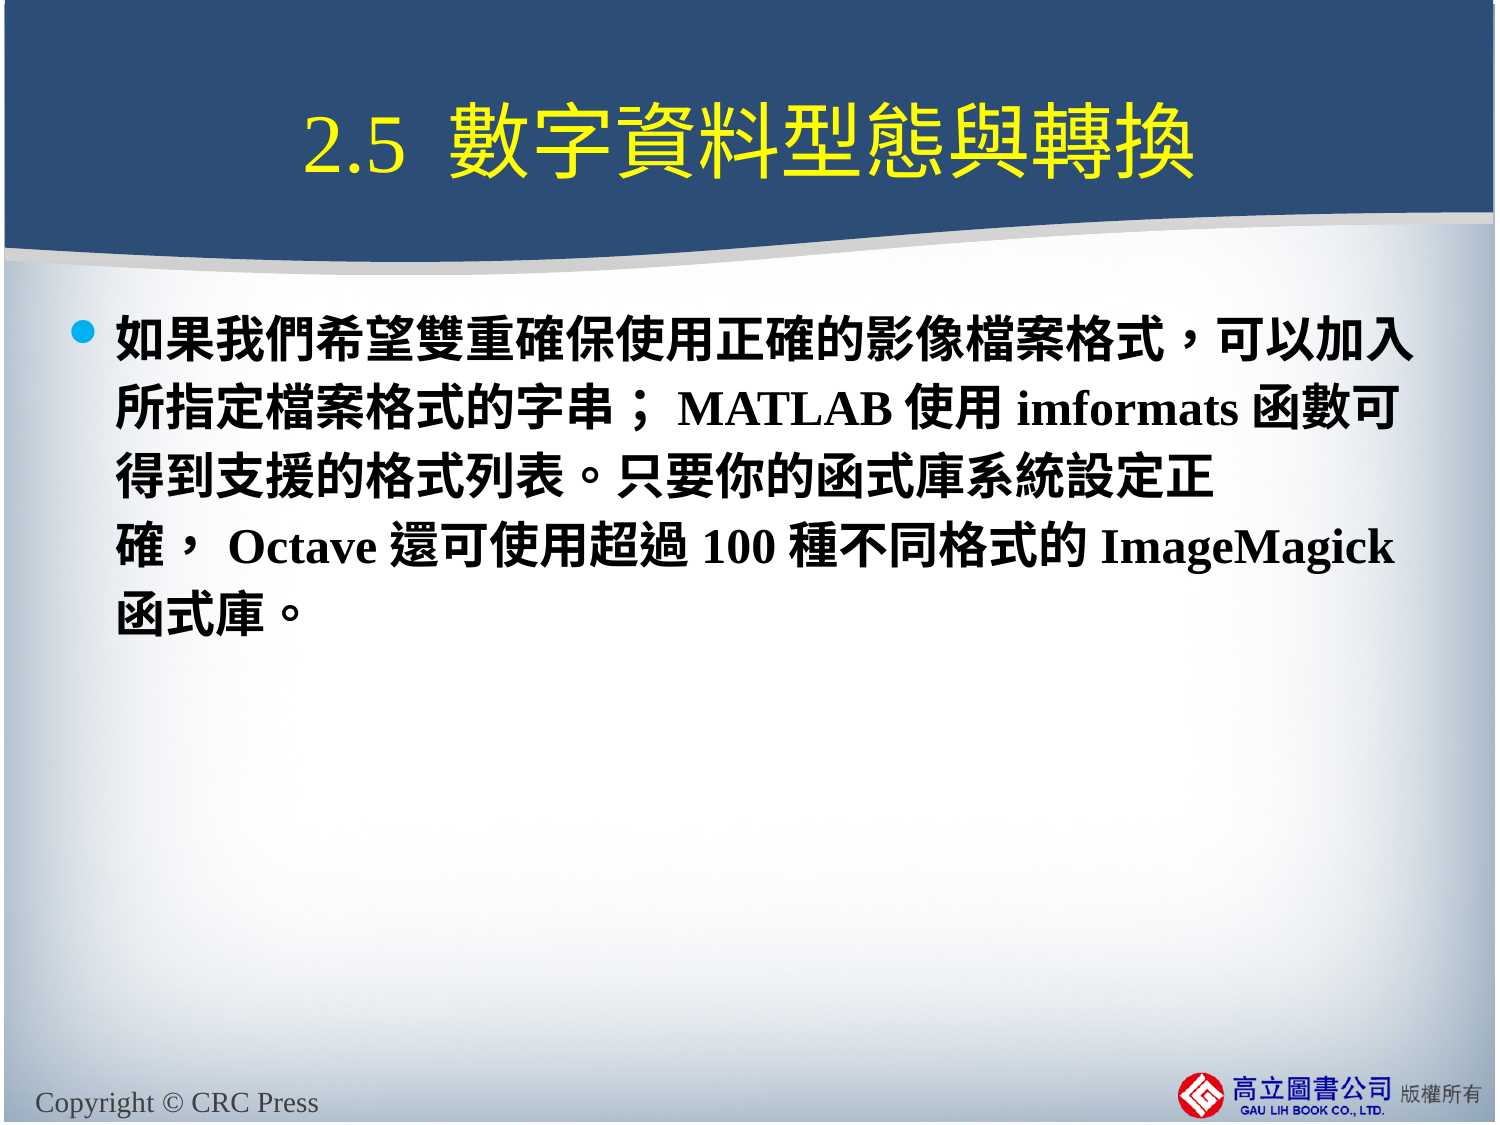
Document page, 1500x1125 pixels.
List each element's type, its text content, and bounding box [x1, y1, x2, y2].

list 如果我們希望雙重確保使用正確的影像檔案格式，可以加入所指定檔案格式的字串；MATLAB使用imformats函數可得到支援的格式列表。只要你的函式庫系統設定正確，Octave還可使用超過100種不同格式的ImageMagick函式庫。 [53, 290, 1447, 1059]
picture [0, 0, 1500, 1125]
title 2.5 數字資料型態與轉換 [75, 45, 1425, 233]
